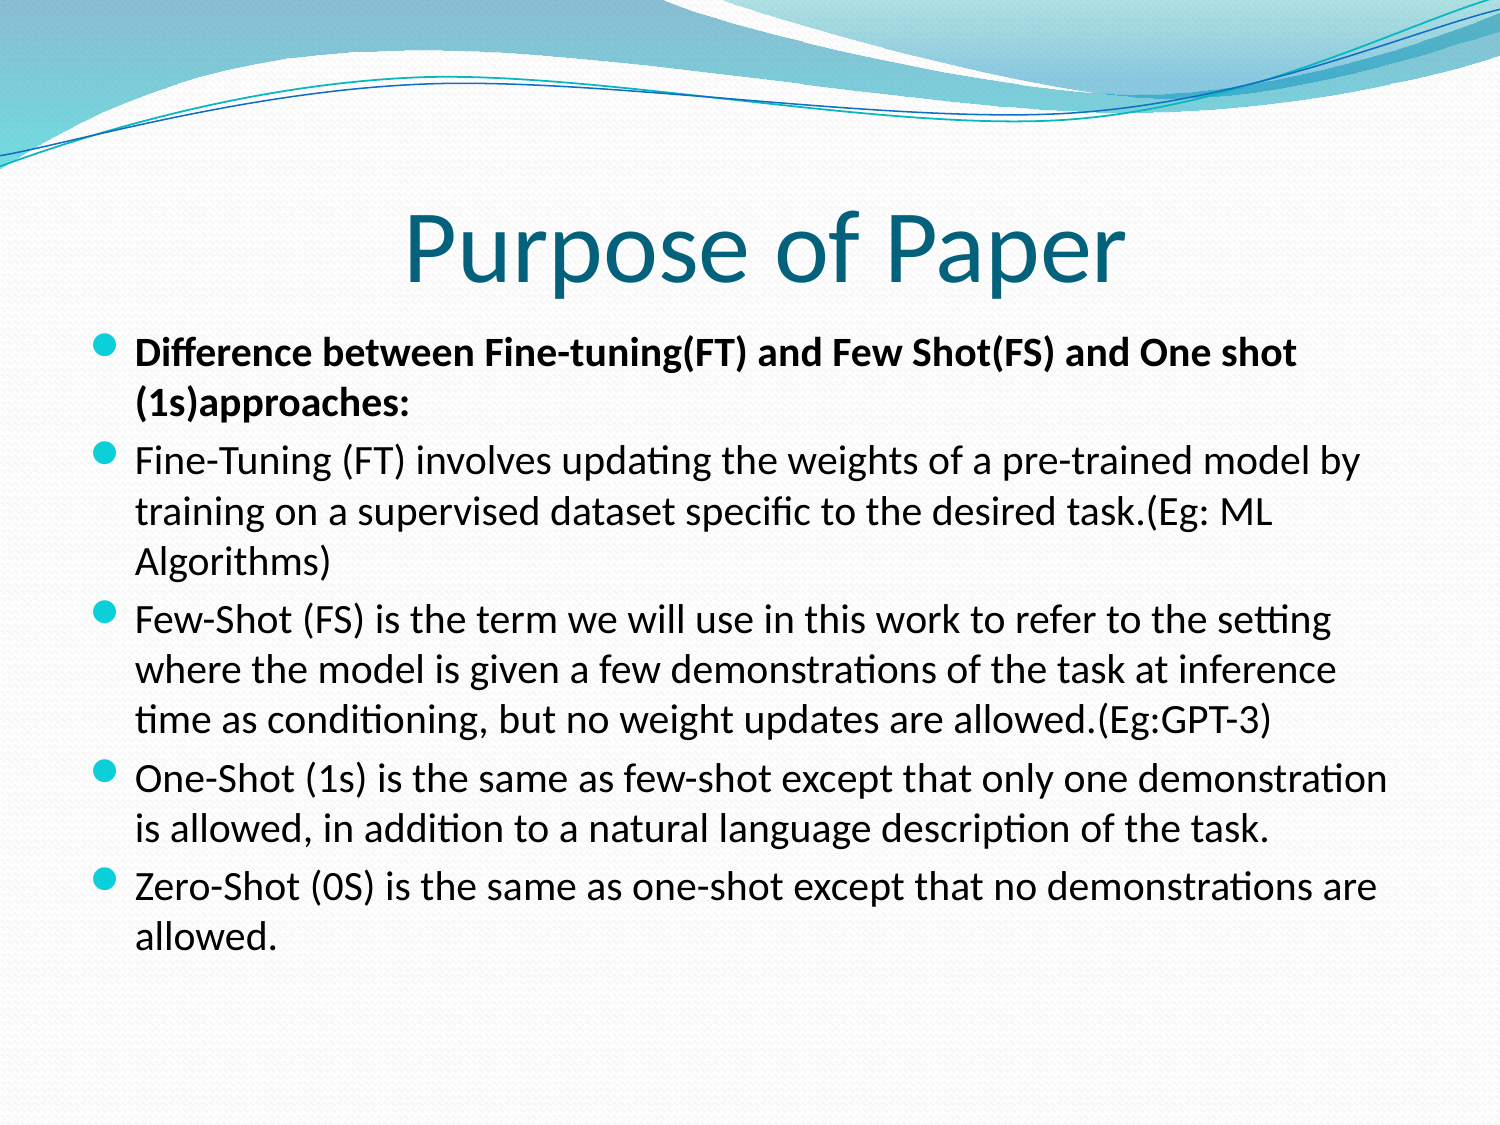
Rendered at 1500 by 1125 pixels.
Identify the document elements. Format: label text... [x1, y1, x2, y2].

title Purpose of Paper [75, 115, 1425, 303]
list Difference between Fine-tuning(FT) and Few Shot(FS) and One shot (1s)approaches: Fine-Tuning (FT) involves updating the weights of a pre-trained model by training on a supervised dataset specific to the desired task.(Eg: ML Algorithms) Few-Shot (FS) is the term we will use in this work to refer to the setting where the model is given a few demonstrations of the task at inference time as conditioning, but no weight updates are allowed.(Eg:GPT-3) One-Shot (1s) is the same as few-shot except that only one demonstration is allowed, in addition to a natural language description of the task. Zero-Shot (0S) is the same as one-shot except that no demonstrations are allowed. [75, 317, 1425, 1038]
